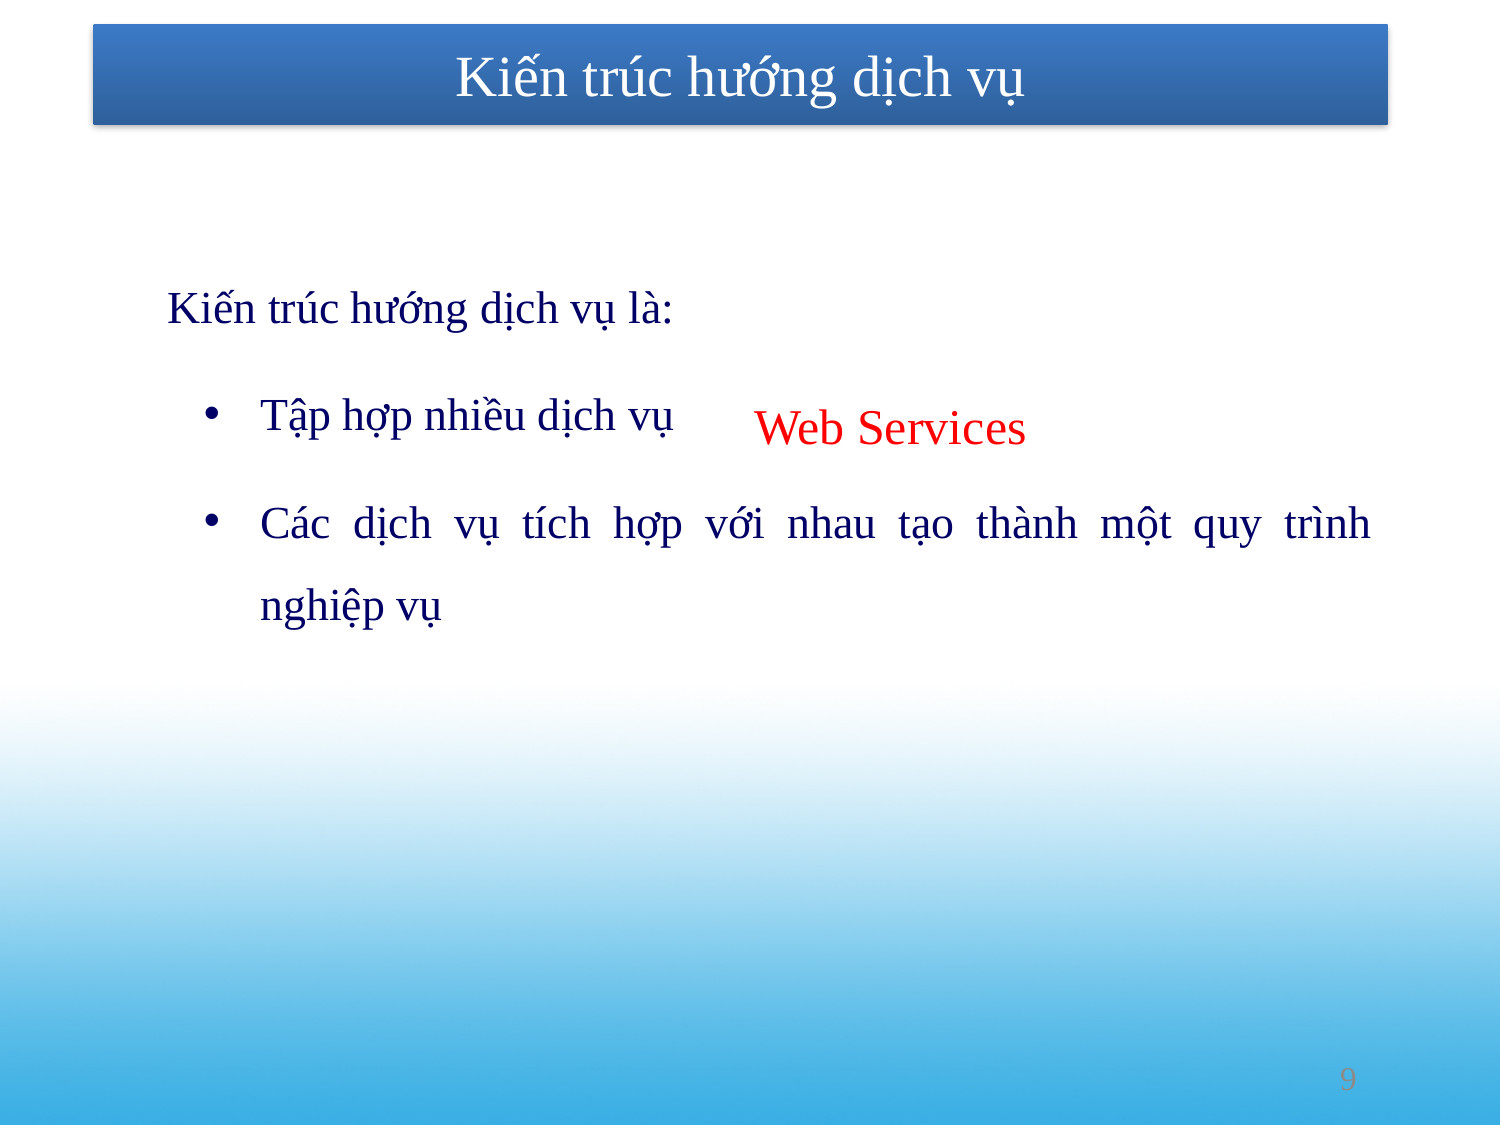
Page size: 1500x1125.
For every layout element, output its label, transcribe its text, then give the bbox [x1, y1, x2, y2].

list Kiến trúc hướng dịch vụ là: Tập hợp nhiều dịch vụ Các dịch vụ tích hợp với nhau tạo thành một quy trình nghiệp vụ [95, 162, 1388, 1038]
text_box Web Services [646, 387, 1313, 463]
title Kiến trúc hướng dịch vụ [93, 22, 1388, 125]
slide_number 9 [1021, 1047, 1372, 1107]
picture [0, 0, 1500, 1125]
